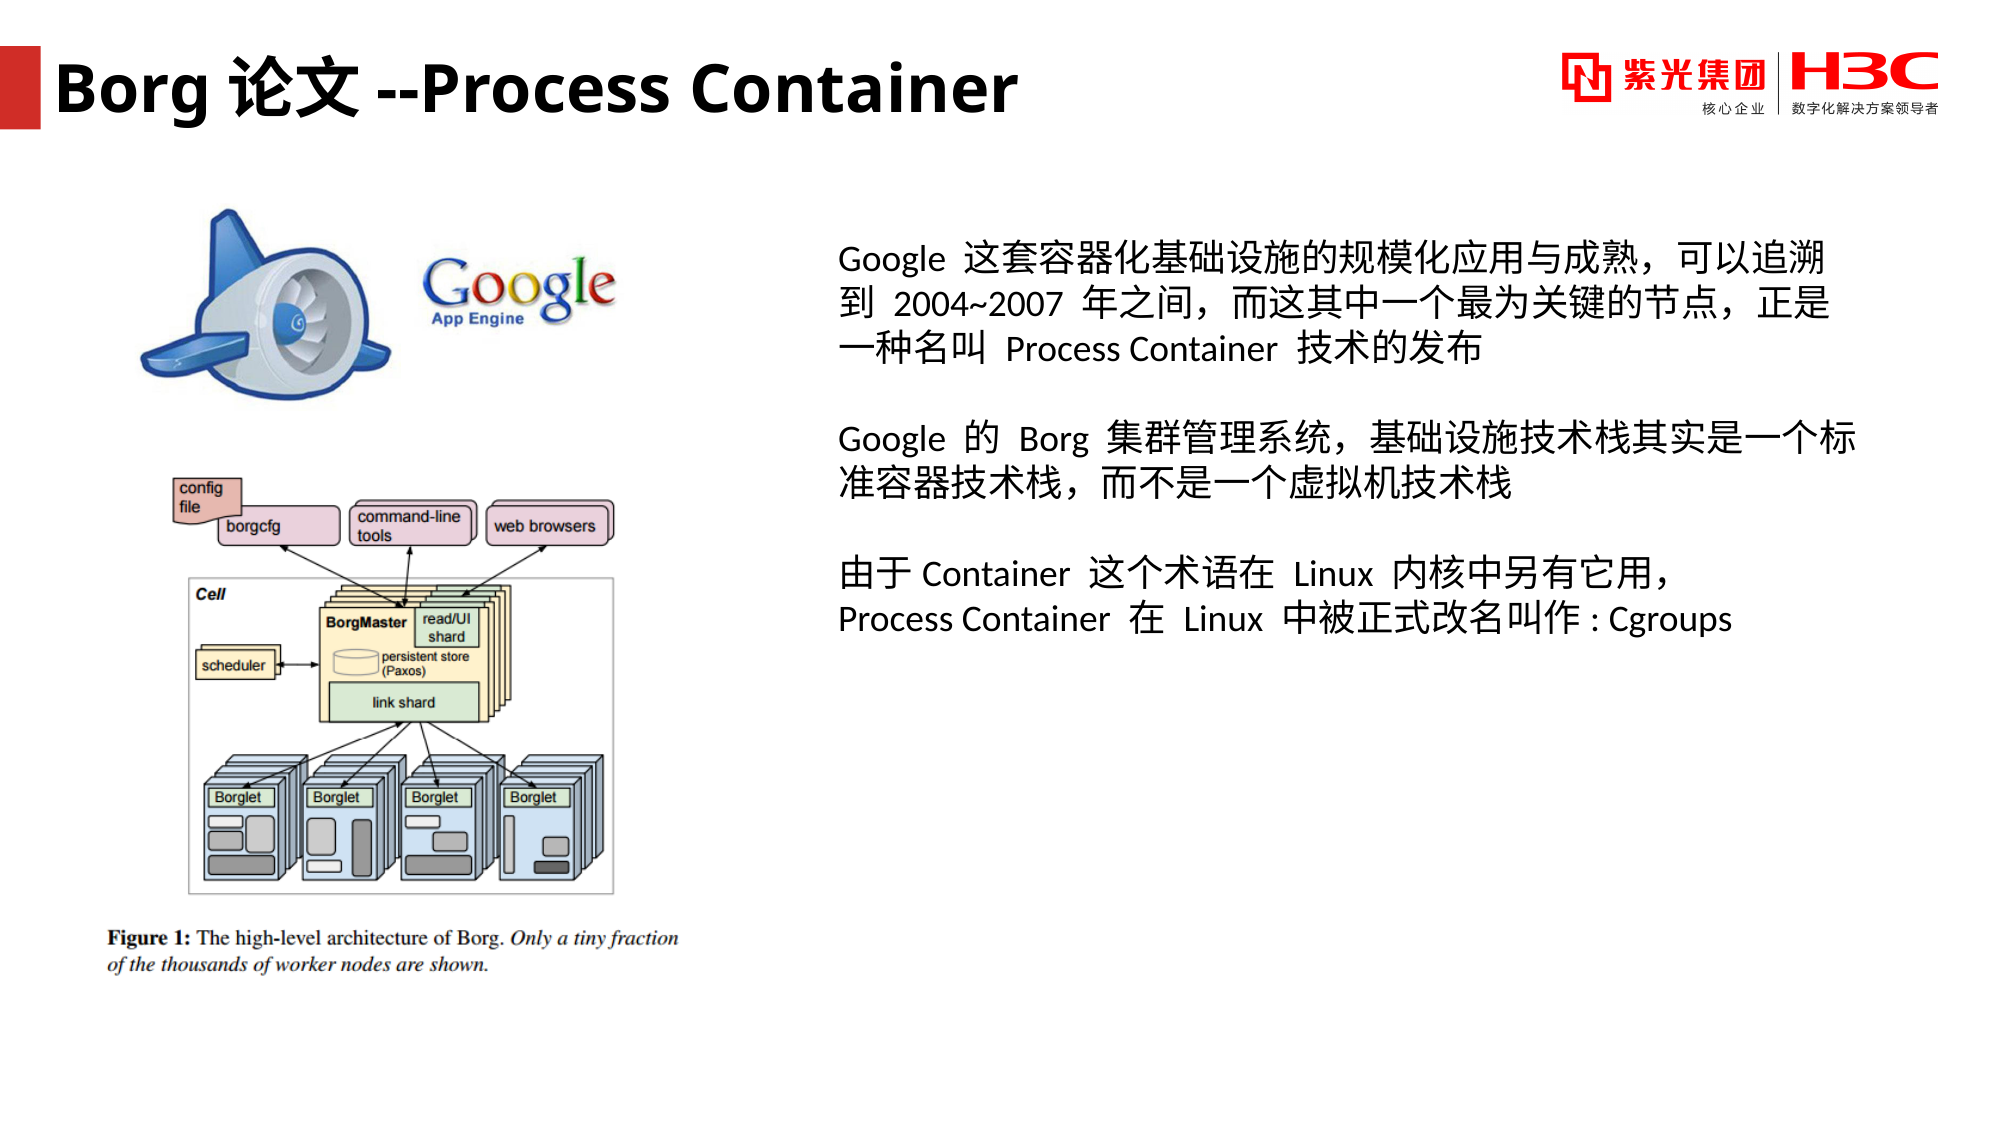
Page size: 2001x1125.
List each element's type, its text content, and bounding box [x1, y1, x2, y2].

text_box Borg论文--Process Container [46, 47, 1028, 134]
text_box [0, 46, 41, 130]
picture [1562, 51, 1938, 115]
picture [101, 181, 679, 418]
text_box Google 这套容器化基础设施的规模化应用与成熟，可以追溯 到 2004~2007 年之间，而这其中一个最为关键的节点，正是一种名叫 Process Container 技术的发布 Google 的 Borg 集群管理系统，基础设施技术栈其实是一个标准容器技术栈，而不是一个虚拟机技术栈 由于Container 这个术语在 Linux 内核中另有它用， Process Container 在 Linux 中被正式改名叫作: Cgroups [830, 136, 1868, 737]
picture [100, 467, 687, 983]
